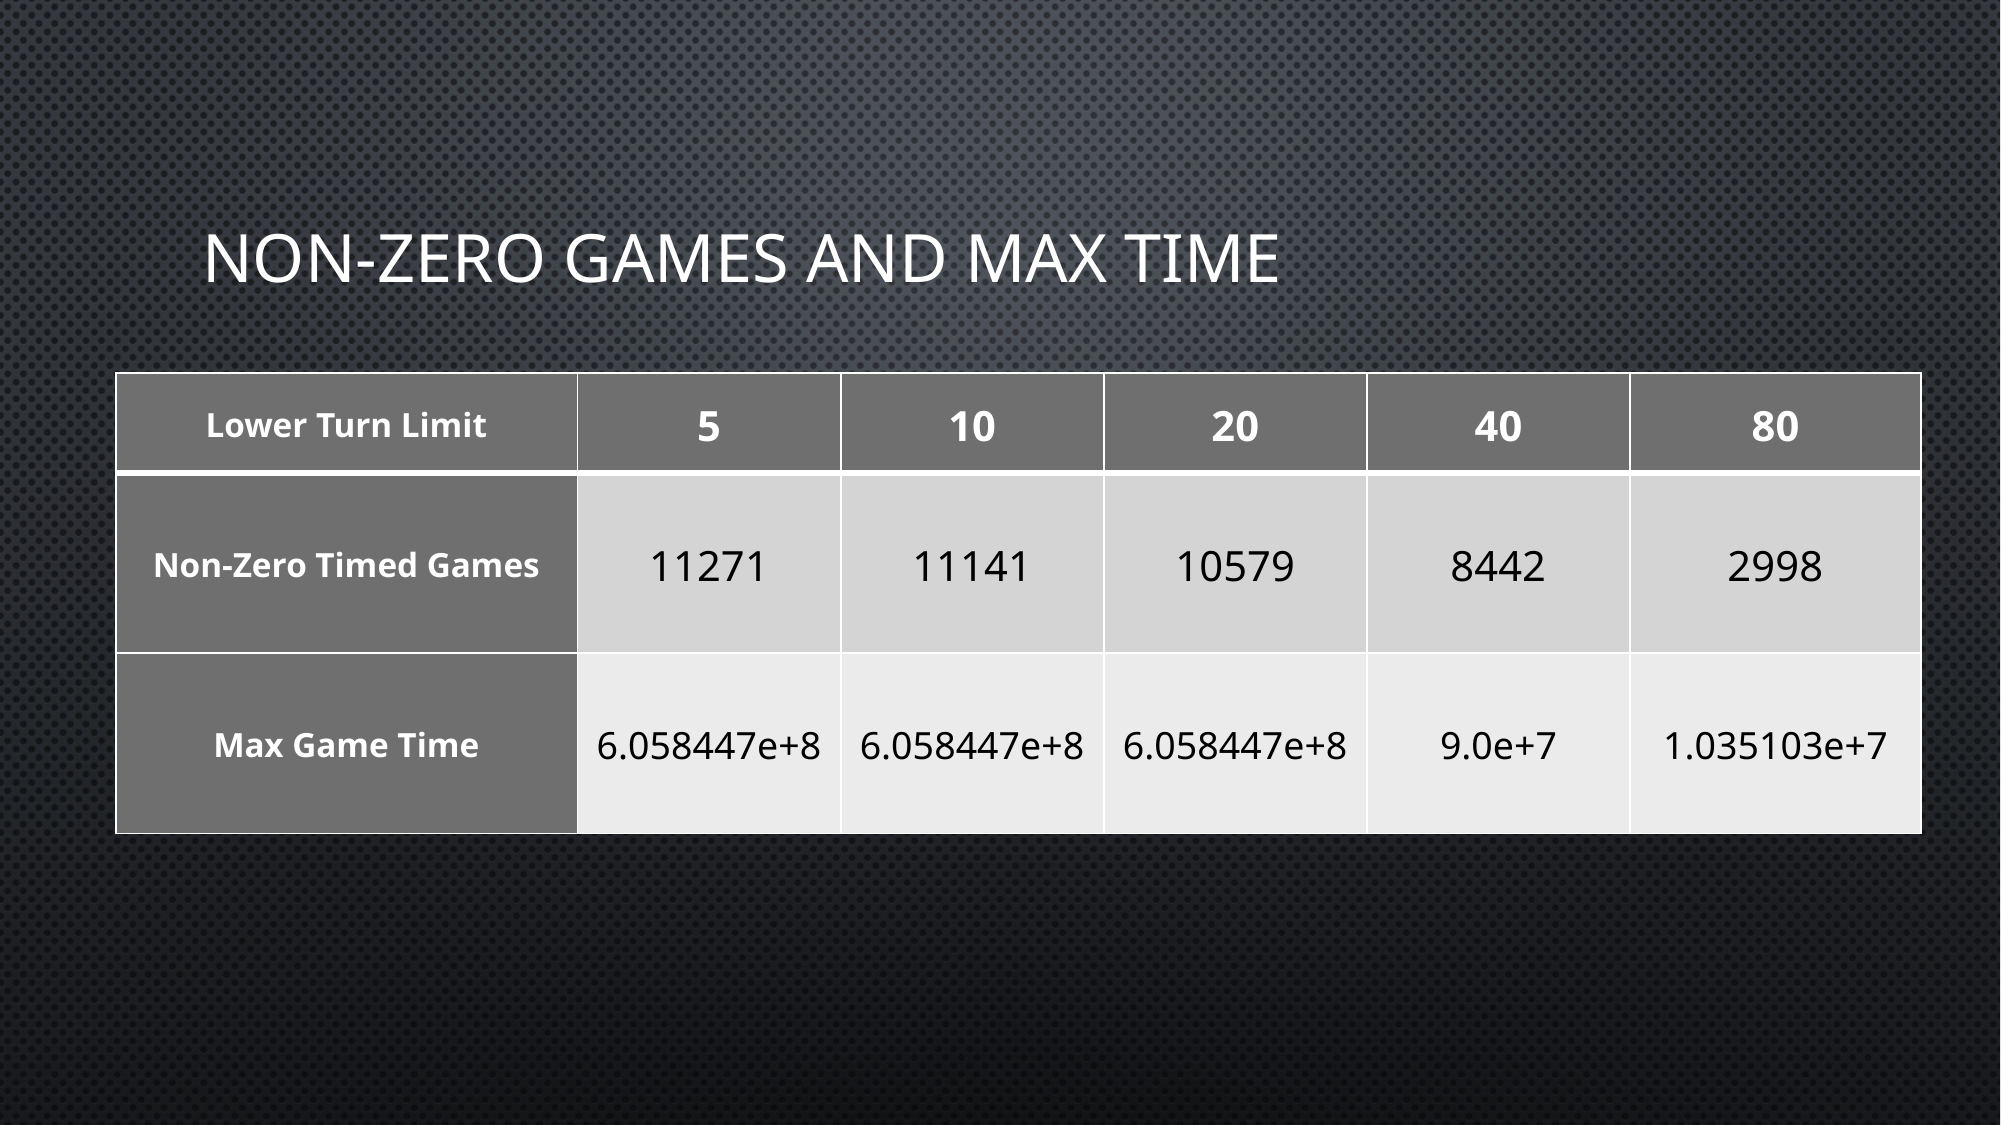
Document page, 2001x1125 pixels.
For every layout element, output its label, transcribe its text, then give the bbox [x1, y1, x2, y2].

table_cell 2998 [1631, 476, 1920, 652]
table_cell 6.058447e+8 [578, 654, 840, 833]
table_cell 11141 [842, 476, 1103, 652]
table_cell 11271 [578, 476, 840, 652]
table_cell 8442 [1368, 476, 1629, 652]
table_cell 6.058447e+8 [842, 654, 1103, 833]
table_header 5 [578, 374, 840, 470]
table_header 40 [1368, 374, 1629, 470]
table_cell 9.0e+7 [1368, 654, 1629, 833]
table_cell 6.058447e+8 [1105, 654, 1366, 833]
table_header 80 [1631, 374, 1920, 470]
table_cell 1.035103e+7 [1631, 654, 1920, 833]
table_cell Non-Zero Timed Games [117, 476, 577, 652]
table_cell Max Game Time [117, 654, 577, 833]
table_cell 10579 [1105, 476, 1366, 652]
title Non-Zero Games and Max Time [187, 99, 1813, 372]
table_header Lower Turn Limit [117, 374, 577, 470]
table_header 10 [842, 374, 1103, 470]
table_header 20 [1105, 374, 1366, 470]
